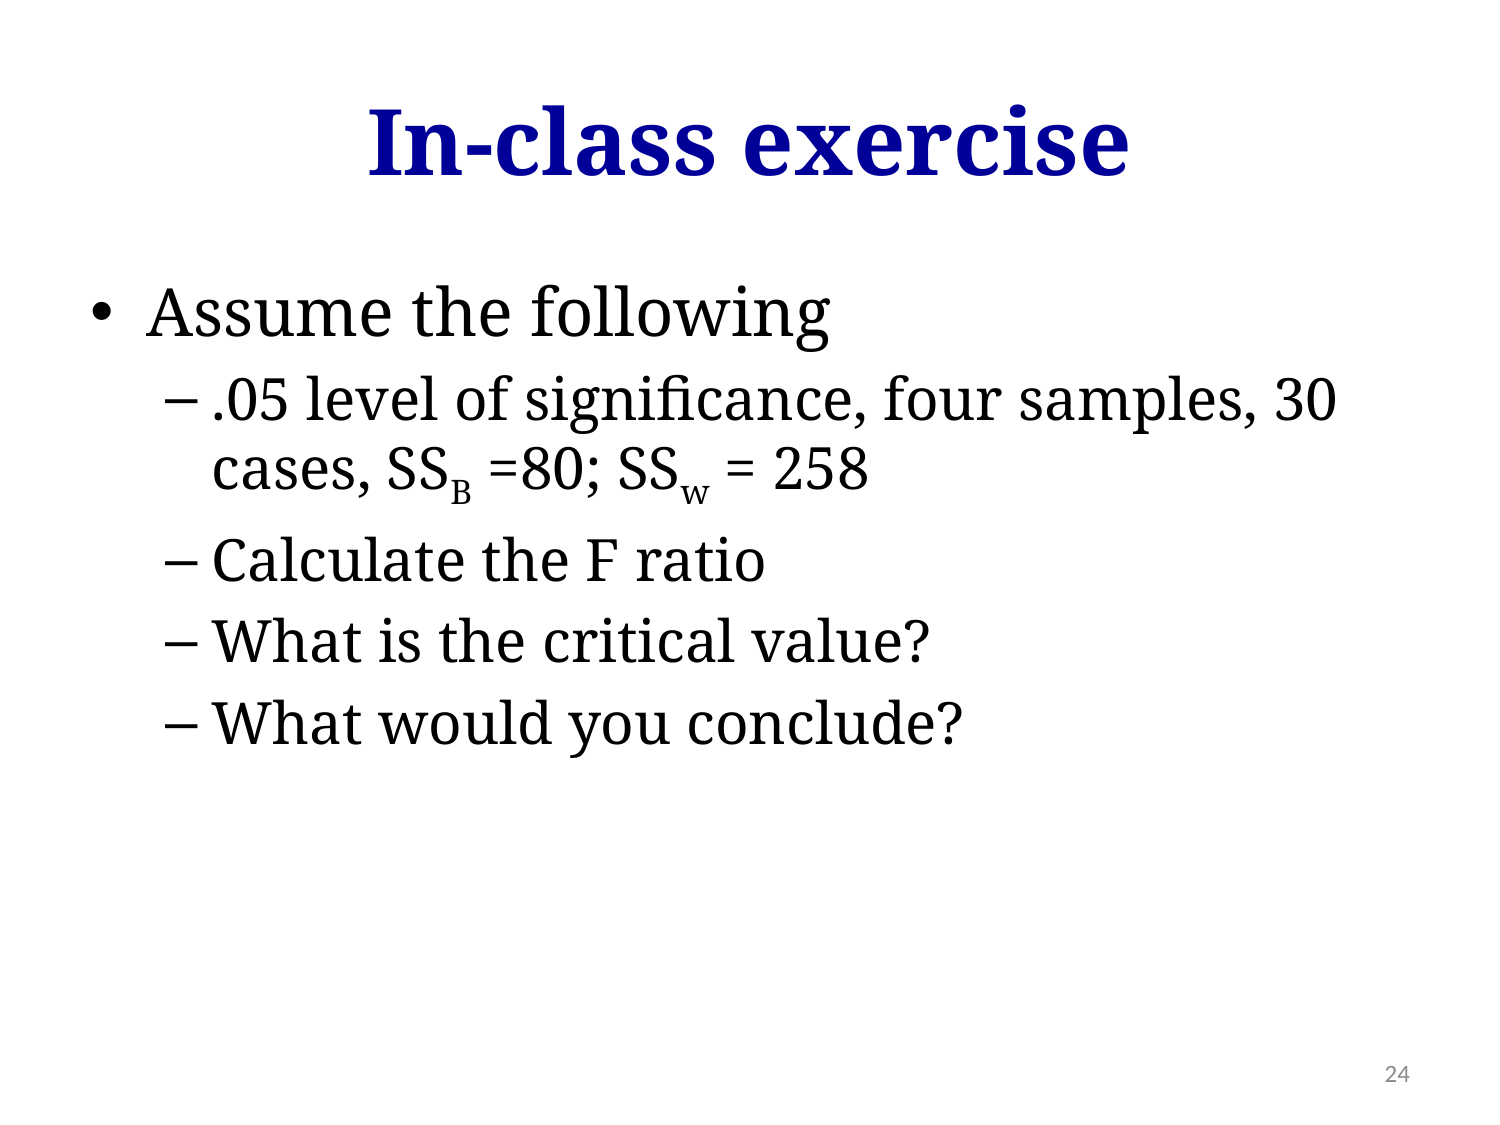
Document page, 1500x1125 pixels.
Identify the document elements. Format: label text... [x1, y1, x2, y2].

title In-class exercise [75, 45, 1425, 233]
list Assume the following .05 level of significance, four samples, 30 cases, SSB =80; SSw = 258 Calculate the F ratio What is the critical value? What would you conclude? [75, 262, 1425, 1005]
slide_number 24 [1074, 1042, 1425, 1103]
